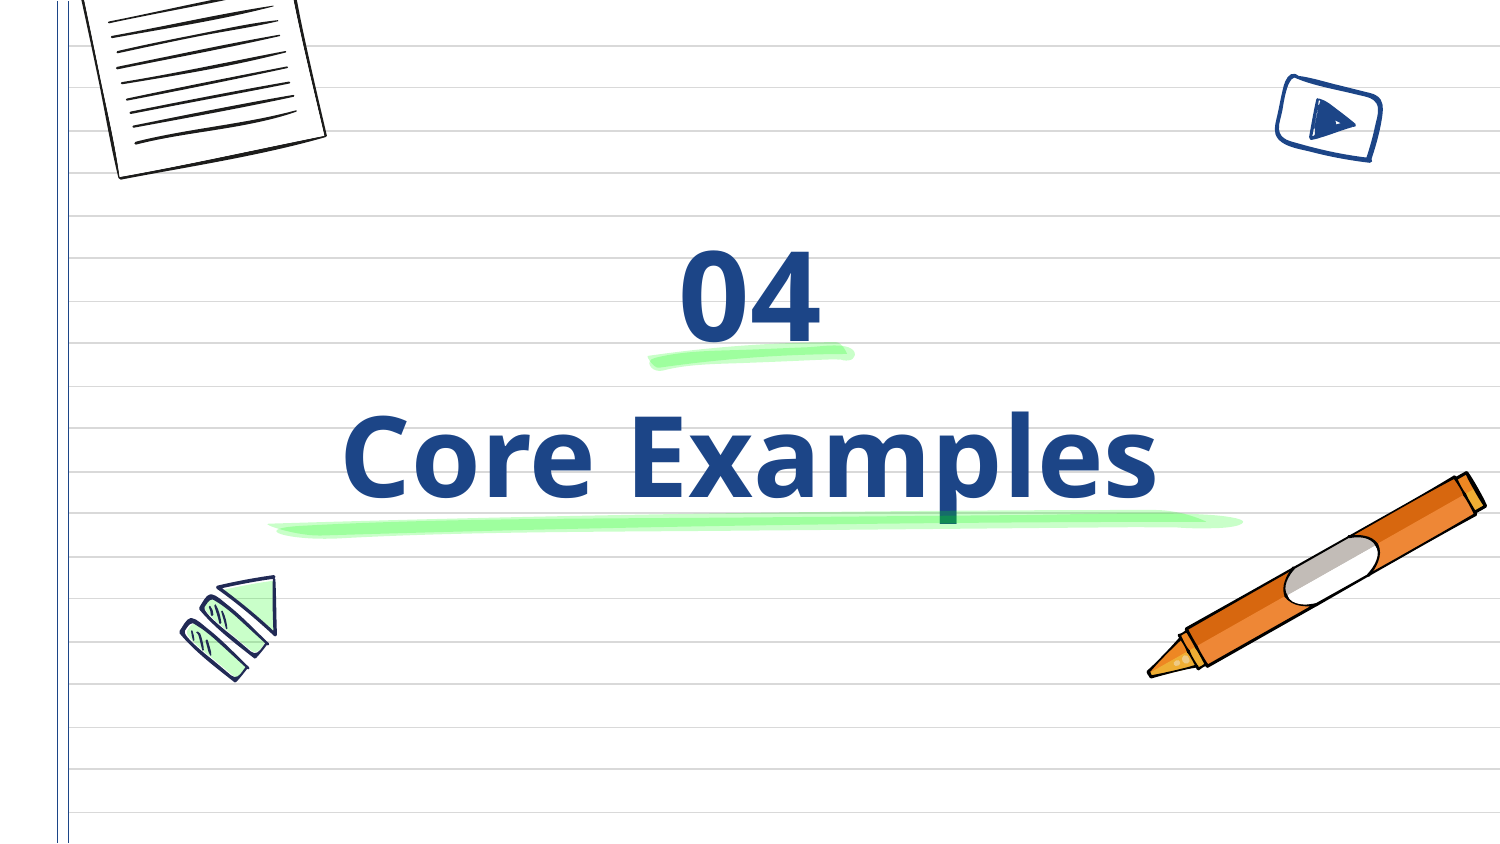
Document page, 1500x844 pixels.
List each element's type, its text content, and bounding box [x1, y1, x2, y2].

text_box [644, 341, 856, 372]
title Core Examples [226, 384, 1274, 539]
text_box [1123, 536, 1500, 622]
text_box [1276, 83, 1382, 156]
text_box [252, 509, 1247, 540]
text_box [179, 570, 278, 682]
title 04 [630, 216, 870, 351]
